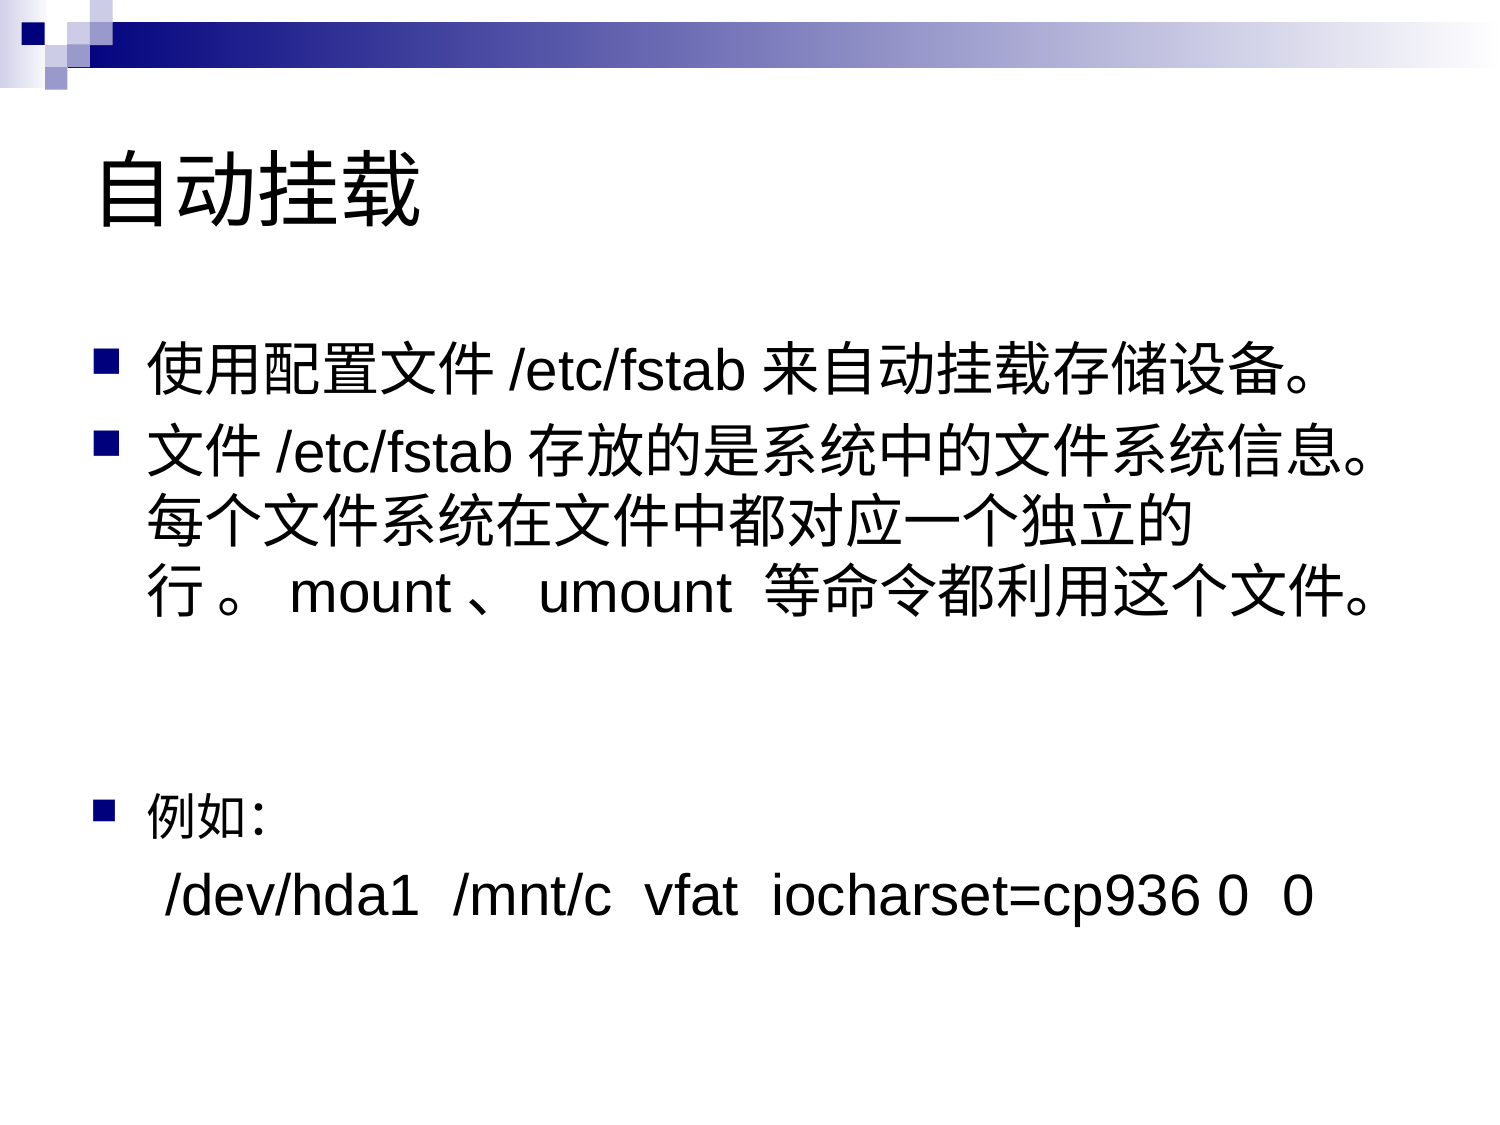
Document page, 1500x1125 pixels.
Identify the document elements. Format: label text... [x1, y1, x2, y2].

title 自动挂载 [75, 75, 1425, 300]
list 使用配置文件/etc/fstab来自动挂载存储设备。 文件/etc/fstab存放的是系统中的文件系统信息。每个文件系统在文件中都对应一个独立的行 。mount、umount 等命令都利用这个文件。 例如： /dev/hda1 /mnt/c vfat iocharset=cp936 0 0 [75, 324, 1425, 963]
